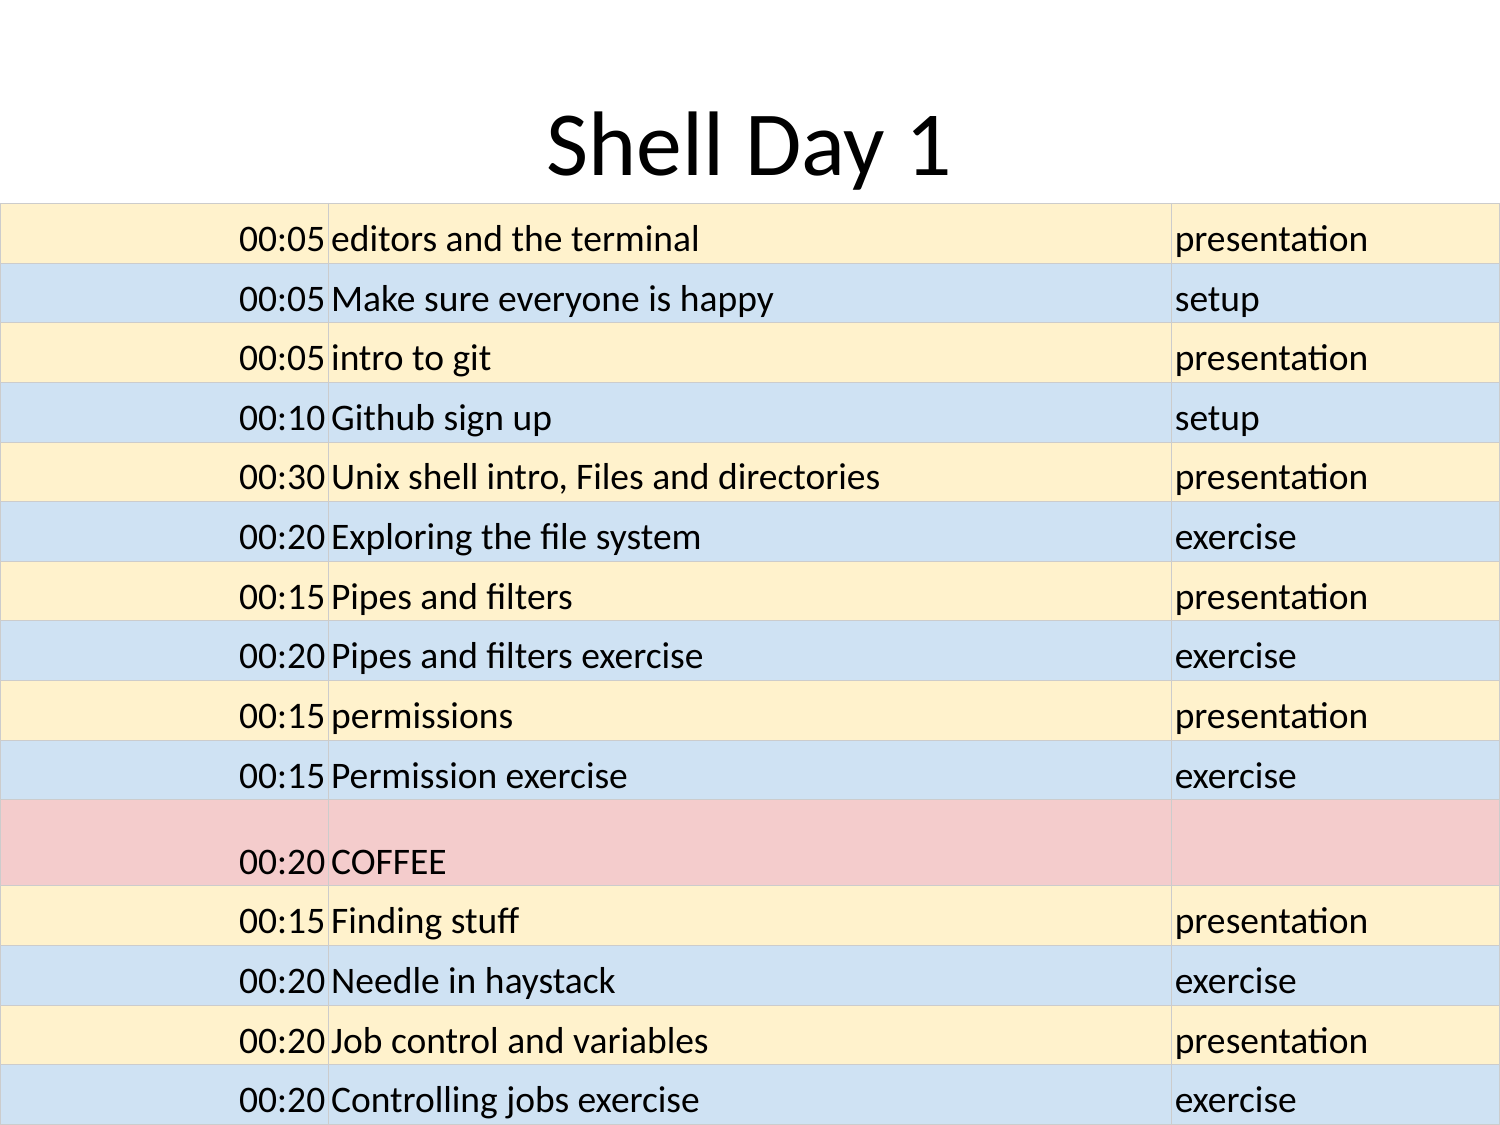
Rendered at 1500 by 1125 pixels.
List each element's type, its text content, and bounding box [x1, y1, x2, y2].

table_cell exercise [1172, 741, 1499, 799]
table_cell Github sign up [329, 383, 1171, 442]
table_cell Make sure everyone is happy [329, 264, 1171, 322]
table_cell 00:20 [1, 1006, 328, 1064]
table_cell Finding stuff [329, 886, 1171, 945]
table_cell presentation [1172, 886, 1499, 945]
table_cell [1172, 800, 1499, 885]
table_cell 00:20 [1, 621, 328, 680]
table_cell exercise [1172, 1065, 1499, 1124]
table_header presentation [1172, 204, 1499, 263]
table_cell intro to git [329, 323, 1171, 382]
table_header 00:05 [1, 204, 328, 263]
table_cell Needle in haystack [329, 946, 1171, 1005]
table_cell presentation [1172, 443, 1499, 501]
table_cell presentation [1172, 1006, 1499, 1064]
table_cell 00:15 [1, 562, 328, 620]
table_cell 00:20 [1, 502, 328, 561]
table_cell Controlling jobs exercise [329, 1065, 1171, 1124]
table_cell 00:05 [1, 323, 328, 382]
table_cell setup [1172, 264, 1499, 322]
table_cell exercise [1172, 946, 1499, 1005]
table_cell 00:20 [1, 946, 328, 1005]
table_cell Unix shell intro, Files and directories [329, 443, 1171, 501]
table_cell 00:10 [1, 383, 328, 442]
table_cell 00:15 [1, 741, 328, 799]
table_cell presentation [1172, 681, 1499, 740]
table_cell exercise [1172, 502, 1499, 561]
table_cell 00:20 [1, 1065, 328, 1124]
table_cell Job control and variables [329, 1006, 1171, 1064]
table_cell Pipes and filters exercise [329, 621, 1171, 680]
table_cell Permission exercise [329, 741, 1171, 799]
table_cell COFFEE [329, 800, 1171, 885]
table_cell 00:15 [1, 681, 328, 740]
table_cell presentation [1172, 323, 1499, 382]
table_cell 00:20 [1, 800, 328, 885]
table_cell exercise [1172, 621, 1499, 680]
title Shell Day 1 [75, 45, 1425, 203]
table_cell permissions [329, 681, 1171, 740]
table_cell setup [1172, 383, 1499, 442]
table_cell 00:30 [1, 443, 328, 501]
table_cell presentation [1172, 562, 1499, 620]
table_cell 00:15 [1, 886, 328, 945]
table_cell Pipes and filters [329, 562, 1171, 620]
table_cell 00:05 [1, 264, 328, 322]
table_cell Exploring the file system [329, 502, 1171, 561]
table_header editors and the terminal [329, 204, 1171, 263]
